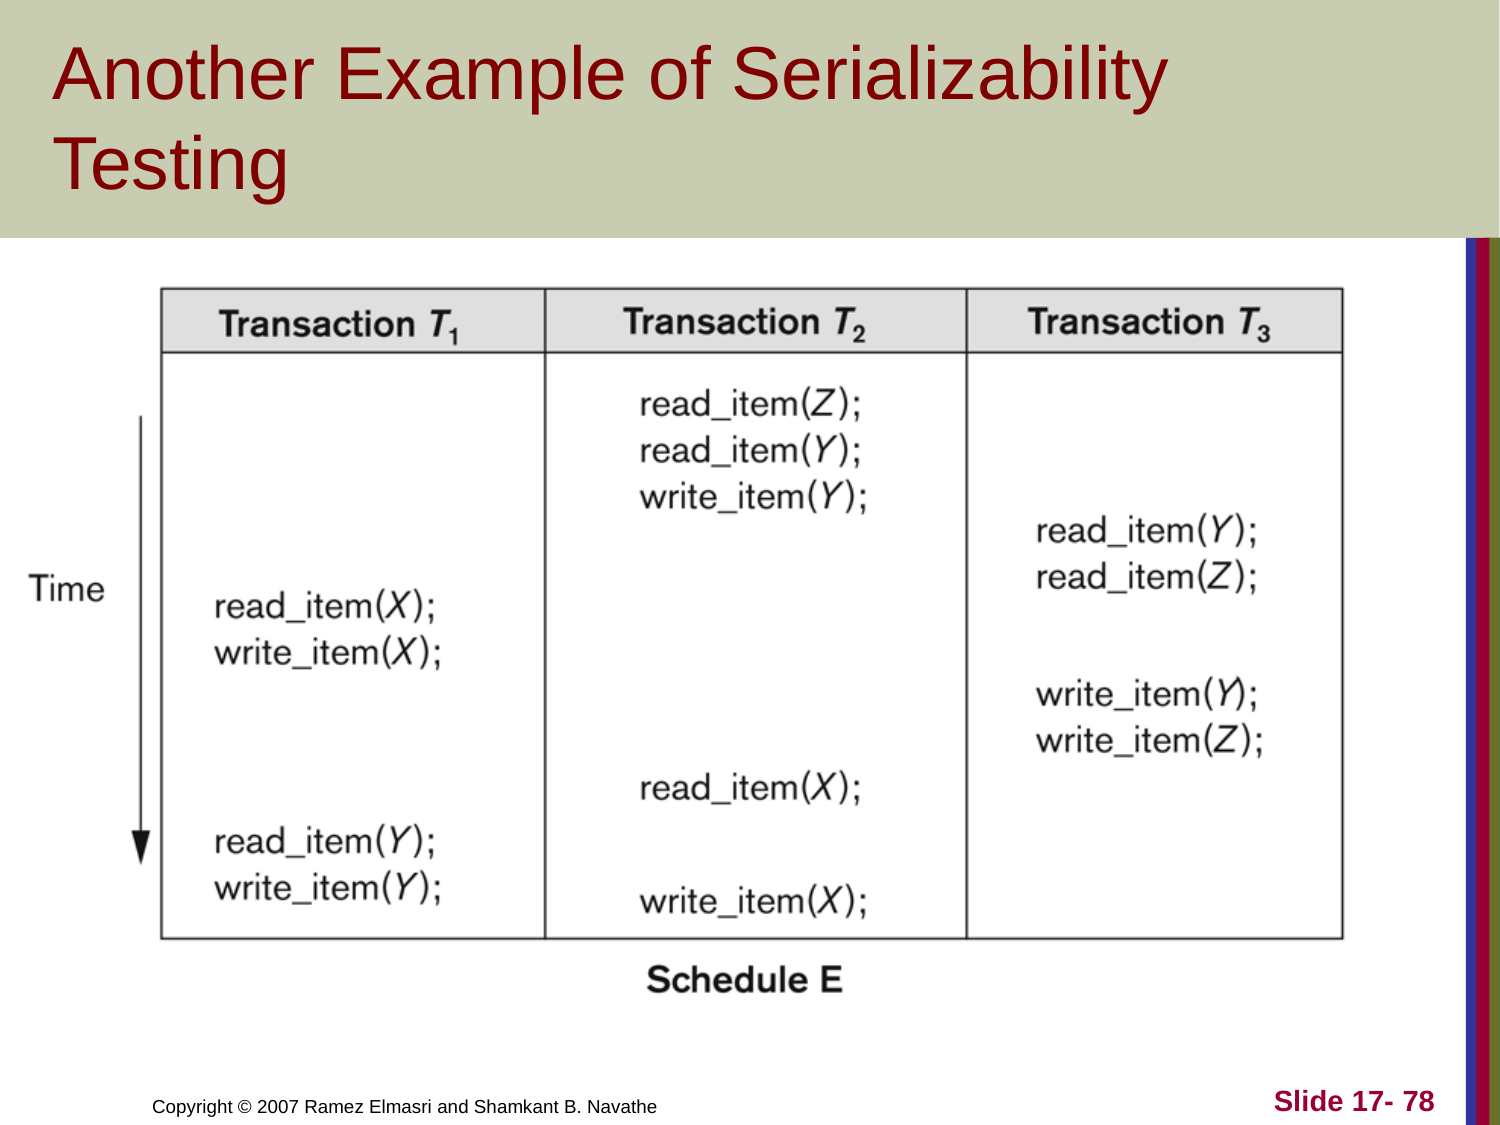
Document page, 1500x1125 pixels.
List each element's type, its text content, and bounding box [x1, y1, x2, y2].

picture [0, 246, 1348, 999]
slide_number Slide 17- 78 [1137, 1049, 1451, 1125]
title Another Example of Serializability Testing [37, 49, 1317, 213]
